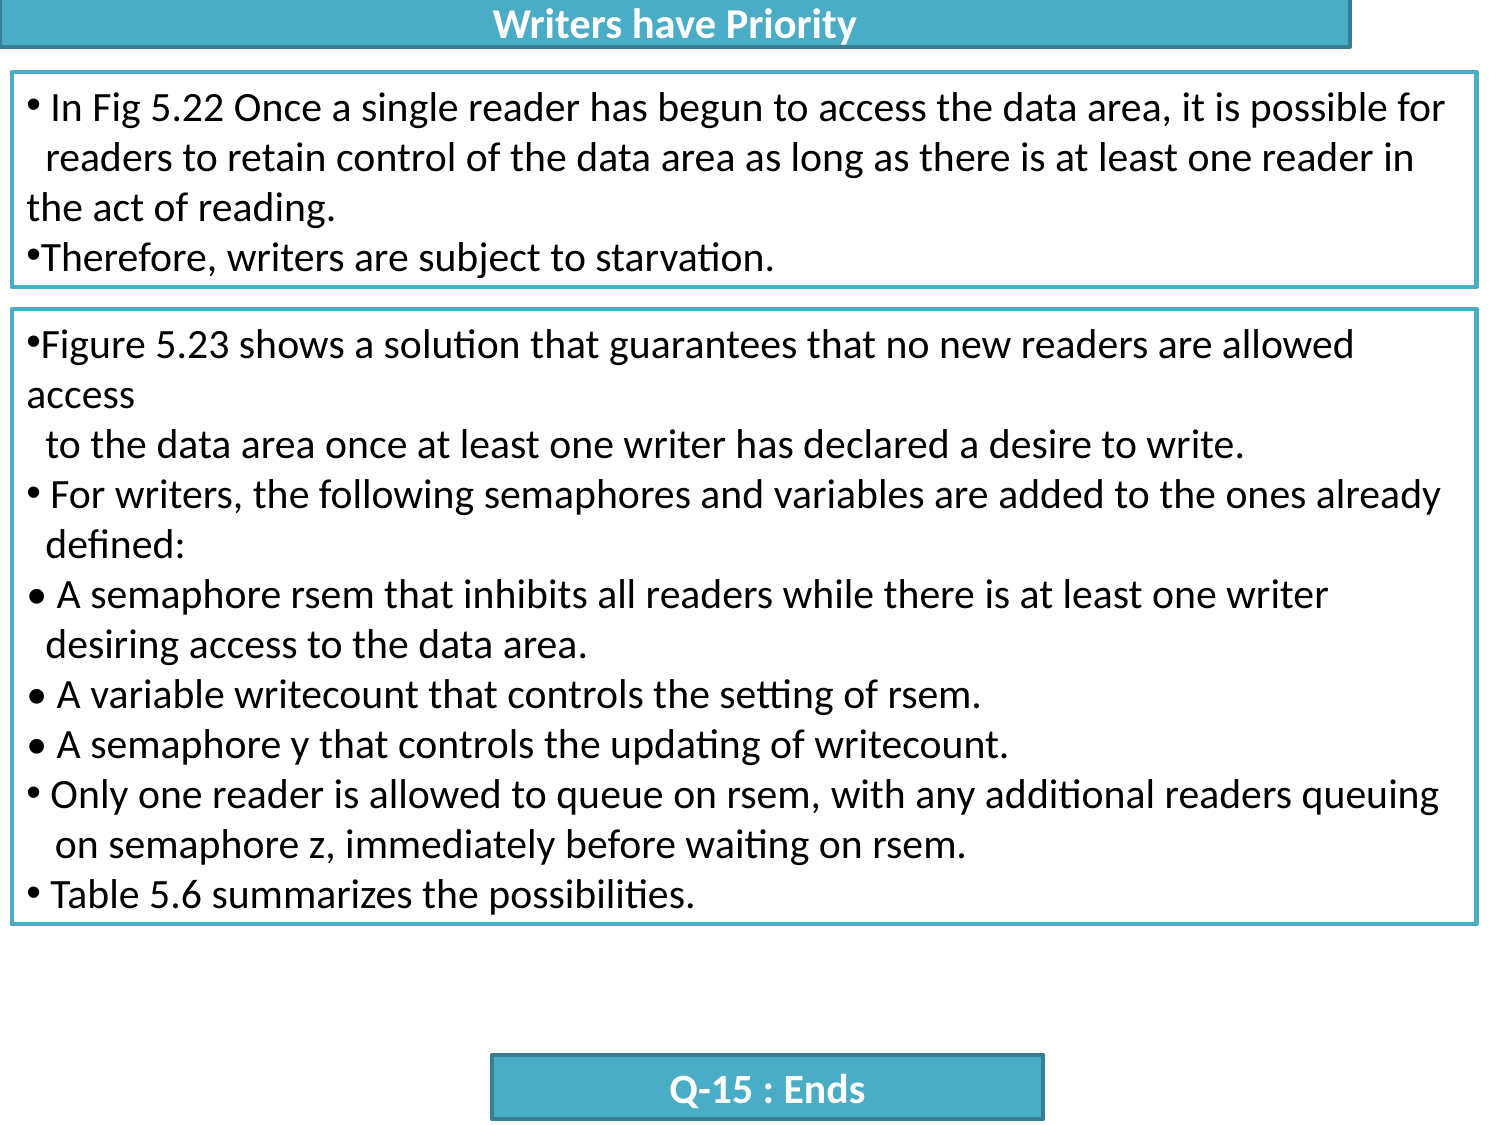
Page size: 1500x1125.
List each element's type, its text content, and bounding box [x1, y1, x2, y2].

text_box Q-15 : Ends [490, 1053, 1045, 1121]
text_box In Fig 5.22 Once a single reader has begun to access the data area, it is possible for readers to retain control of the data area as long as there is at least one reader in the act of reading. Therefore, writers are subject to starvation. [10, 70, 1479, 289]
text_box Figure 5.23 shows a solution that guarantees that no new readers are allowed access to the data area once at least one writer has declared a desire to write. For writers, the following semaphores and variables are added to the ones already defined: • A semaphore rsem that inhibits all readers while there is at least one writer desiring access to the data area. • A variable writecount that controls the setting of rsem. • A semaphore y that controls the updating of writecount. Only one reader is allowed to queue on rsem, with any additional readers queuing on semaphore z, immediately before waiting on rsem. Table 5.6 summarizes the possibilities. [10, 307, 1479, 926]
text_box Writers have Priority [0, 0, 1352, 49]
